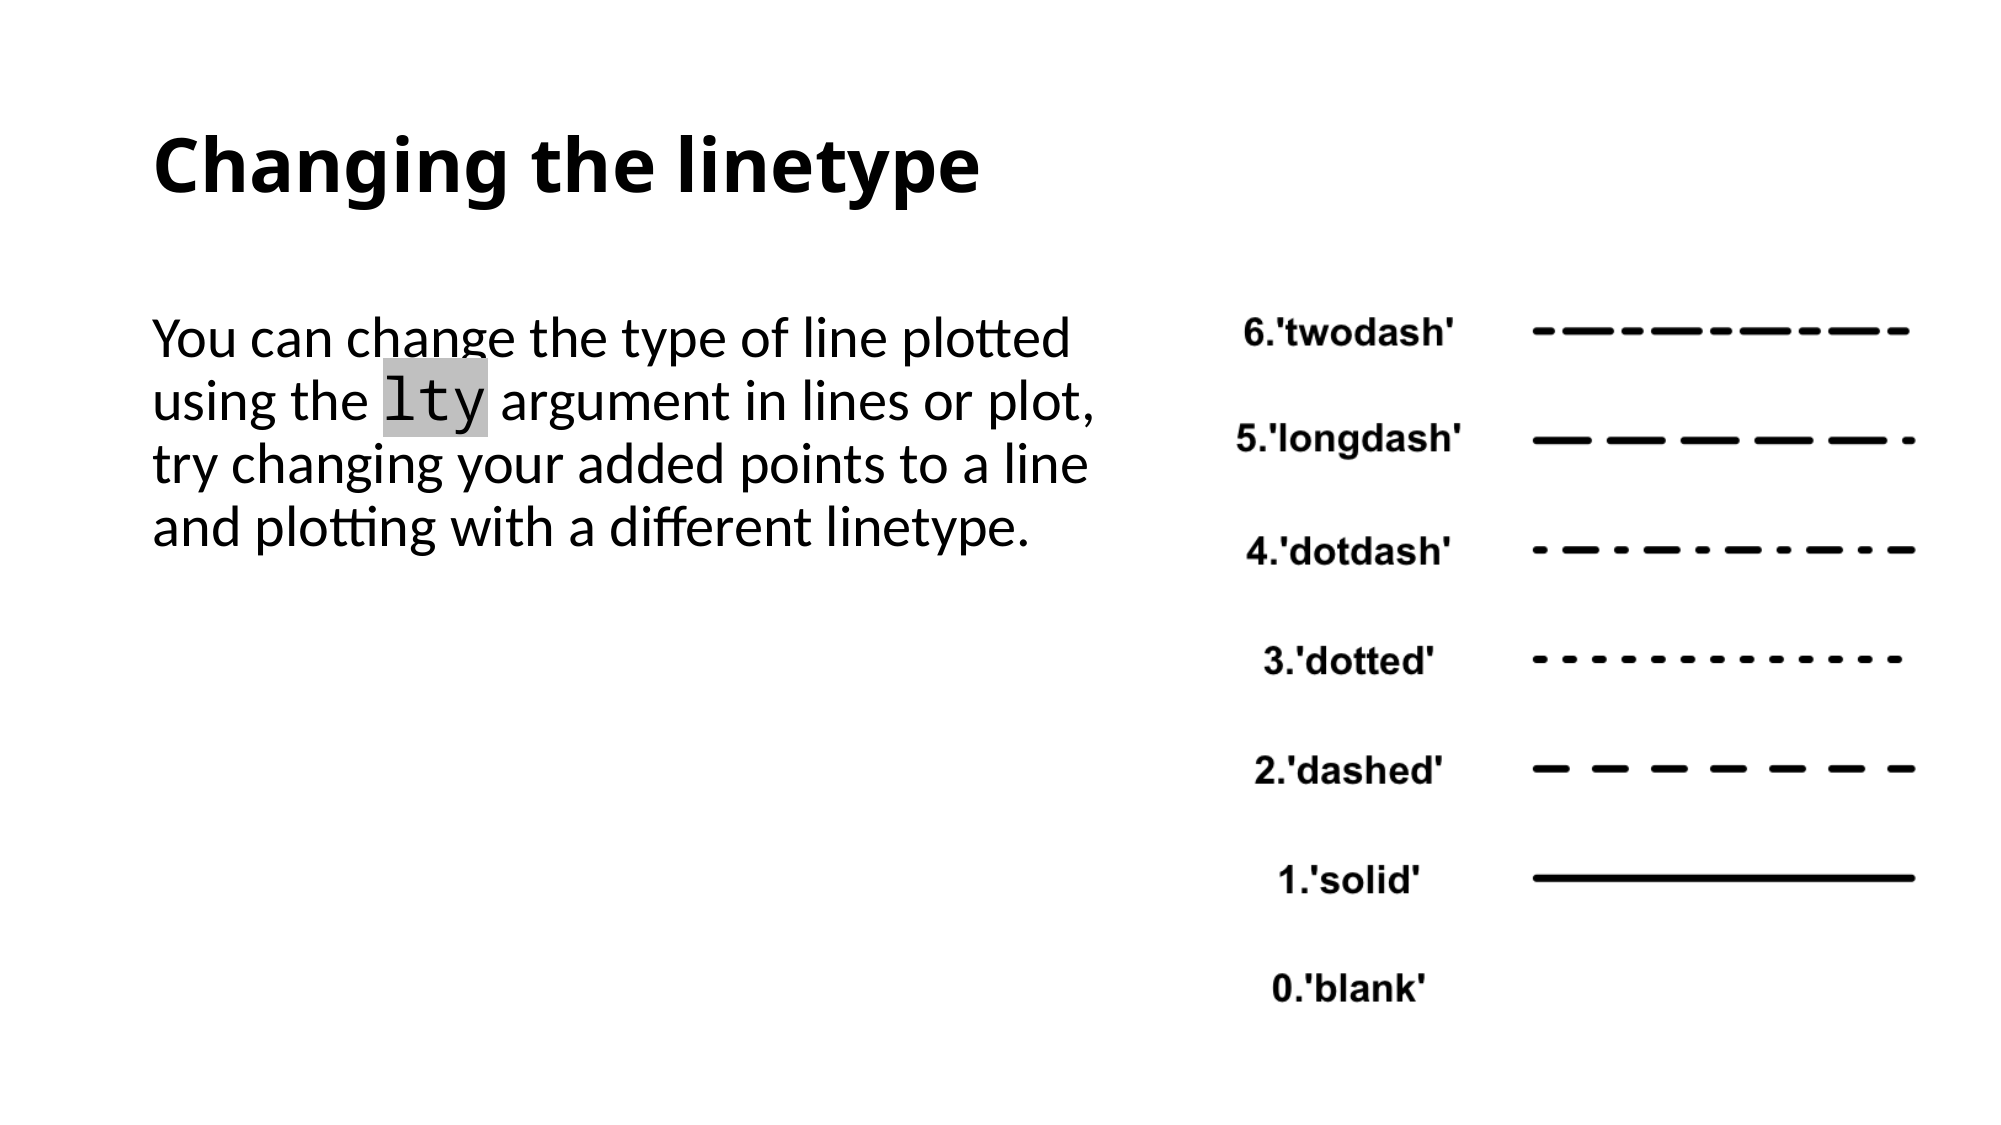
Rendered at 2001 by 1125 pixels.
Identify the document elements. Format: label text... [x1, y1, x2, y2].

list You can change the type of line plotted using the lty argument in lines or plot, try changing your added points to a line and plotting with a different linetype. [137, 299, 1173, 1014]
title Changing the linetype [137, 59, 1863, 278]
picture [1228, 305, 1938, 1014]
